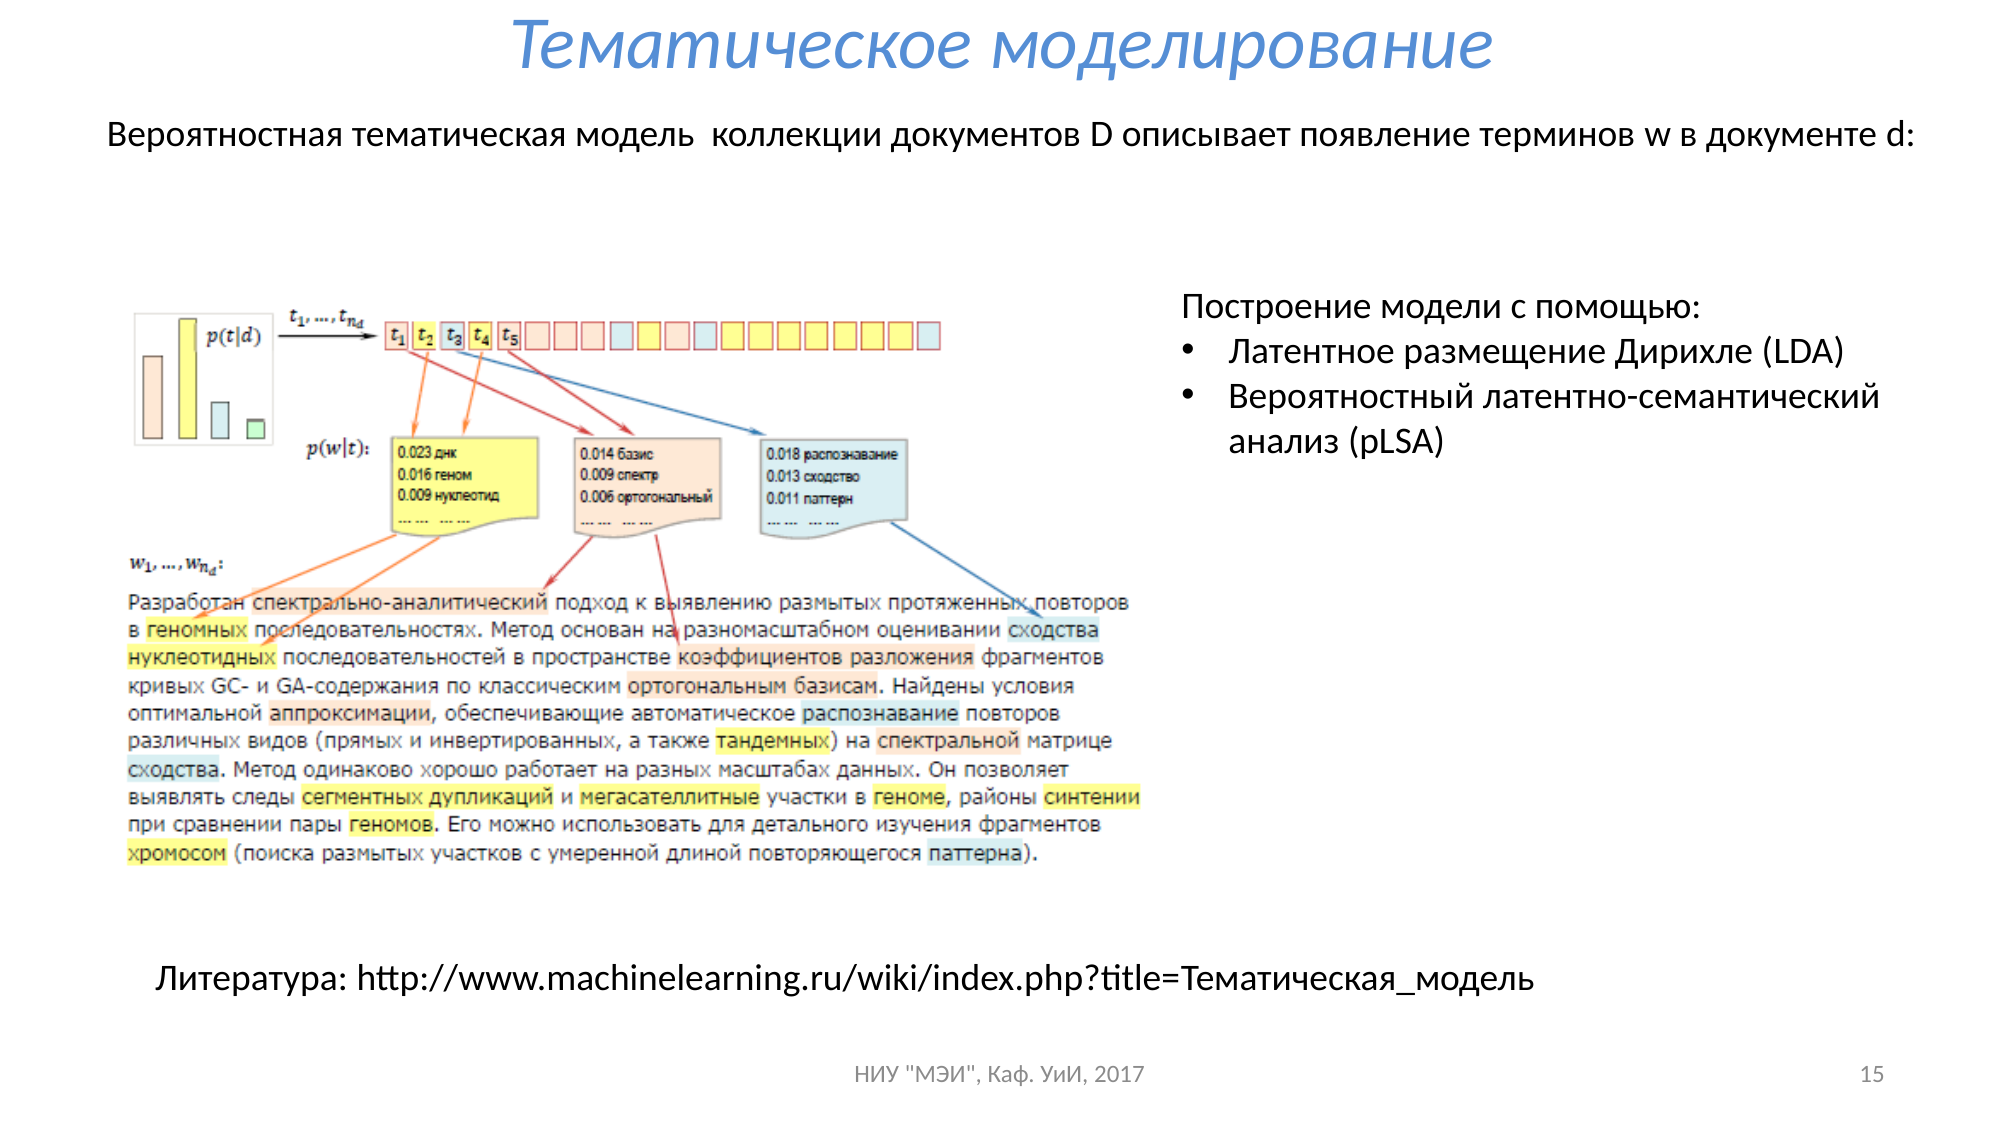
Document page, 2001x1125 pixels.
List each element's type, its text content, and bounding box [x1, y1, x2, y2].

text_box Построение модели с помощью: Латентное размещение Дирихле (LDA) Вероятностный латентно-семантический анализ (pLSA) [1210, 273, 1973, 514]
slide_number 15 [1433, 1042, 1900, 1103]
footer НИУ "МЭИ", Каф. УиИ, 2017 [683, 1042, 1317, 1103]
title Тематическое моделирование [41, 0, 1963, 96]
text_box Литература: http://www.machinelearning.ru/wiki/index.php?title=Тематическая_модель [140, 945, 1883, 1006]
picture [76, 273, 1210, 884]
